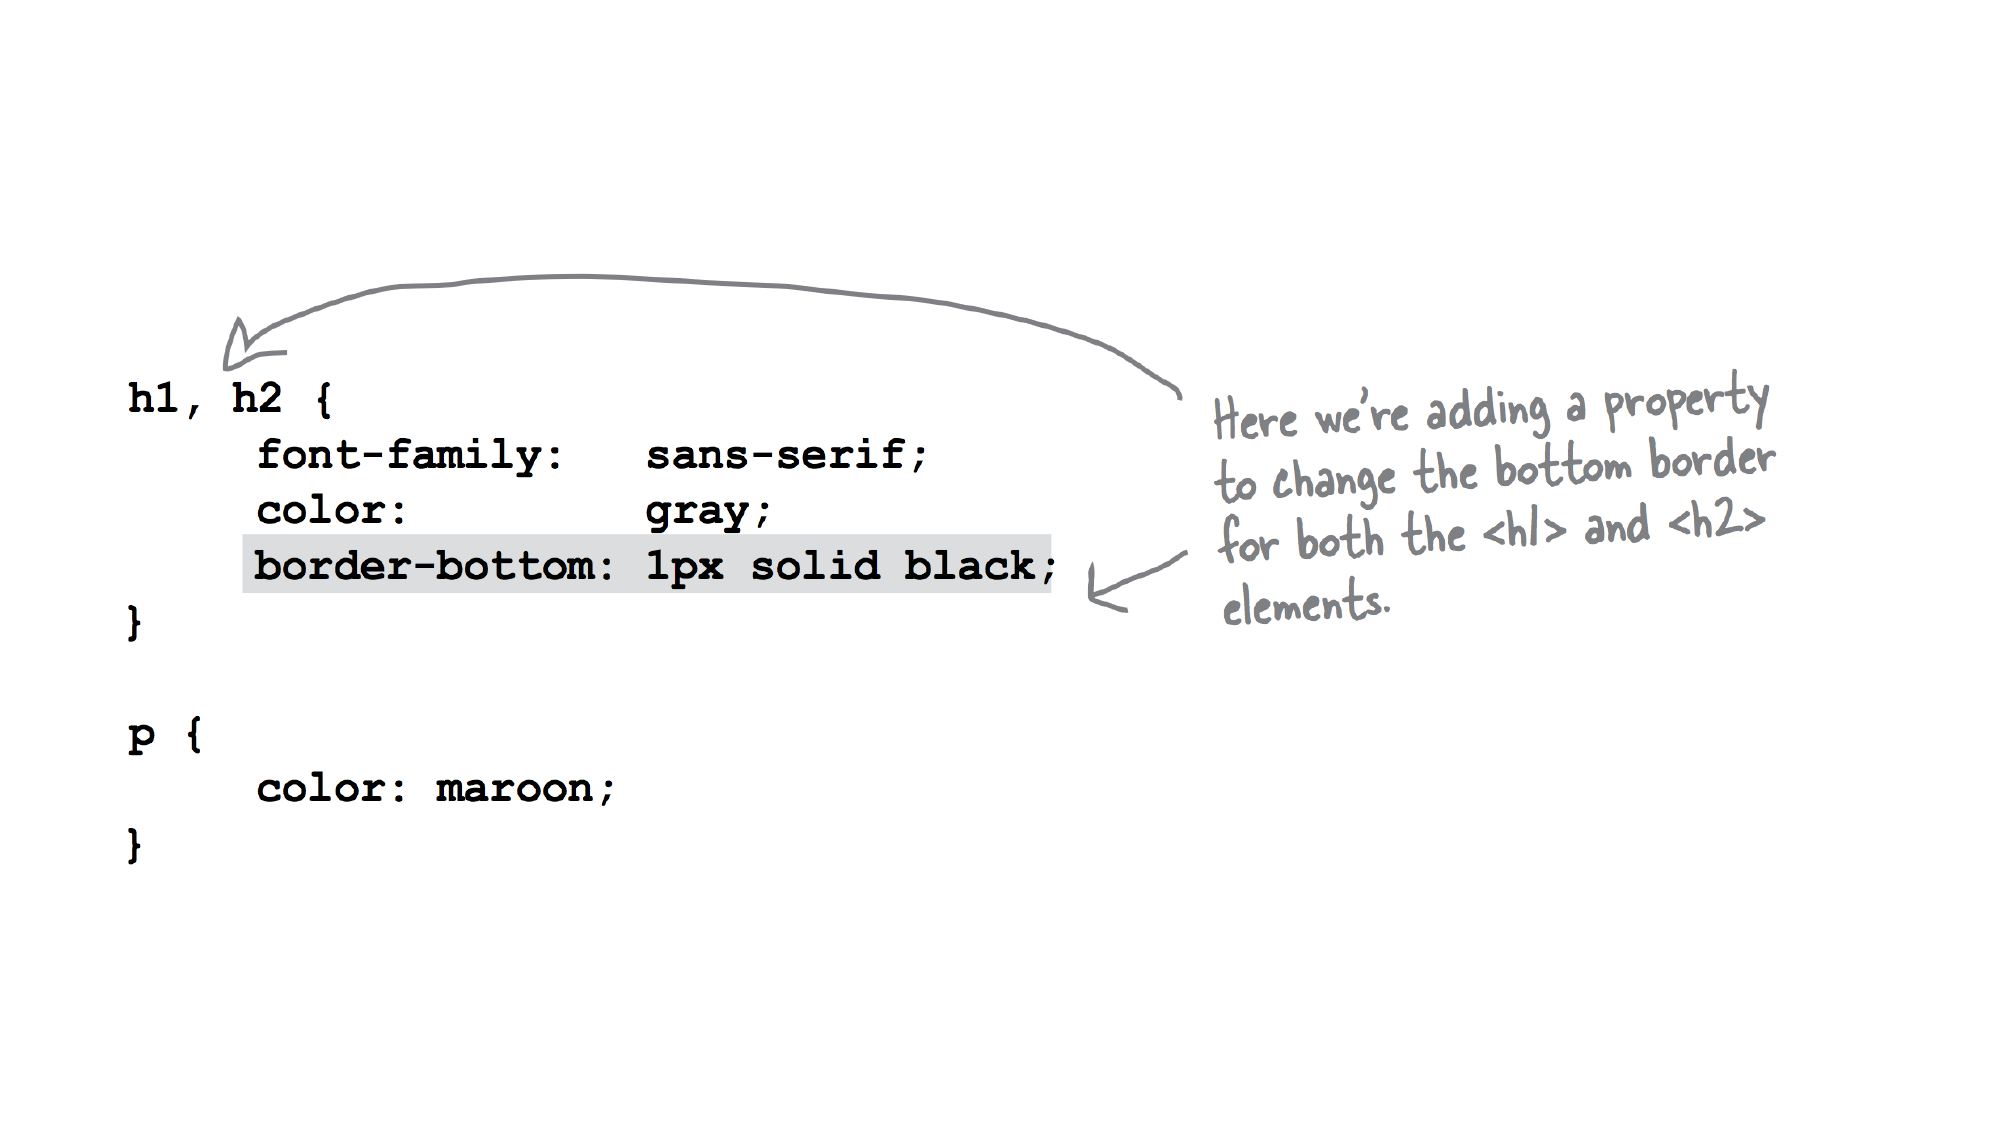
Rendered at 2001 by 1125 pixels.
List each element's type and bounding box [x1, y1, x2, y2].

text_box [85, 232, 1801, 924]
